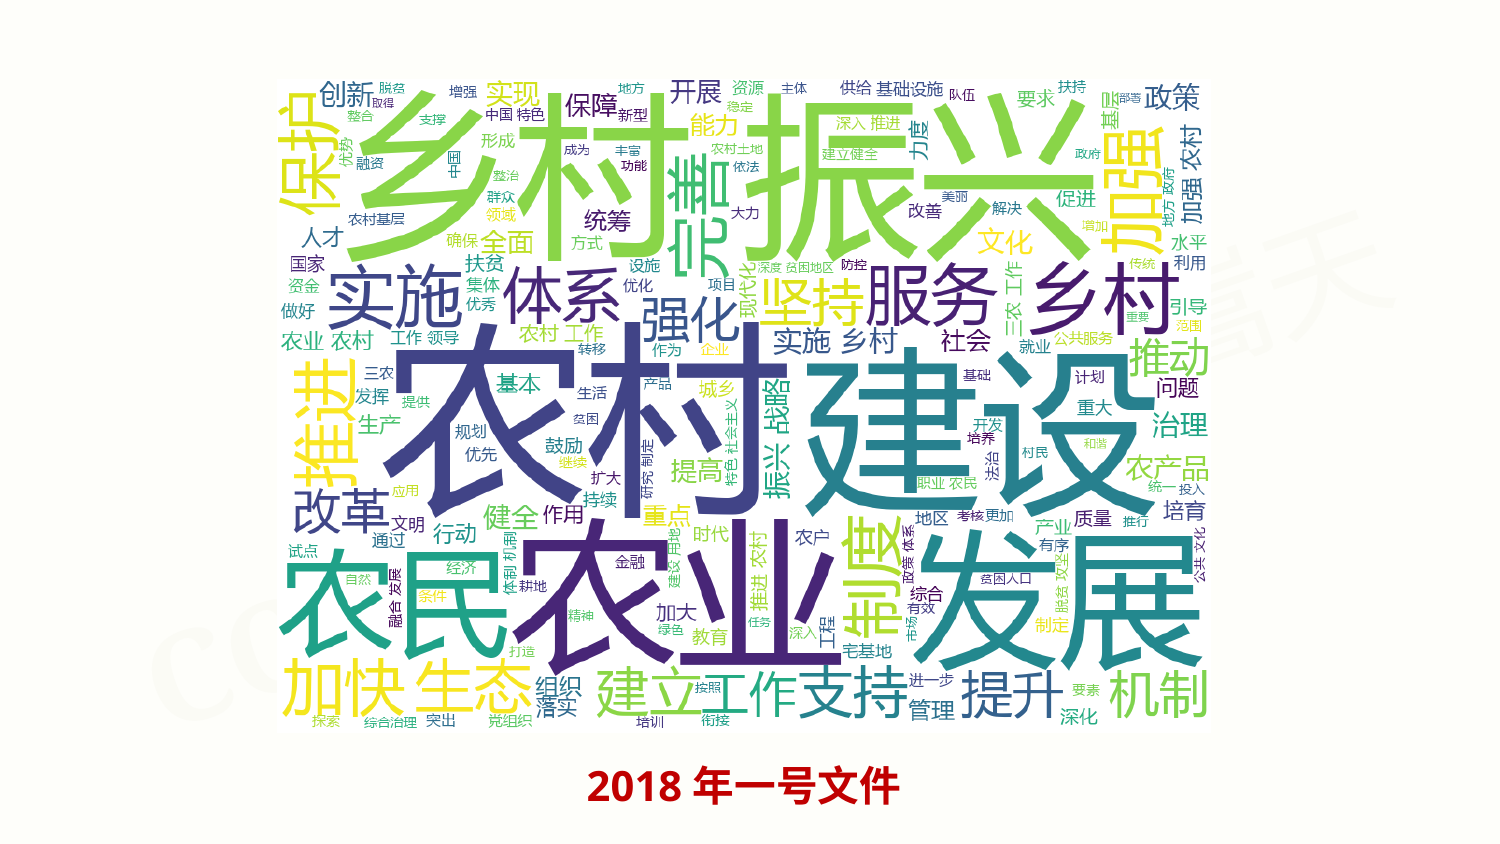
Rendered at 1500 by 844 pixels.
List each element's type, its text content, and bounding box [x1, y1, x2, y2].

picture [277, 79, 1211, 733]
text_box 2018年一号文件 [571, 752, 917, 818]
